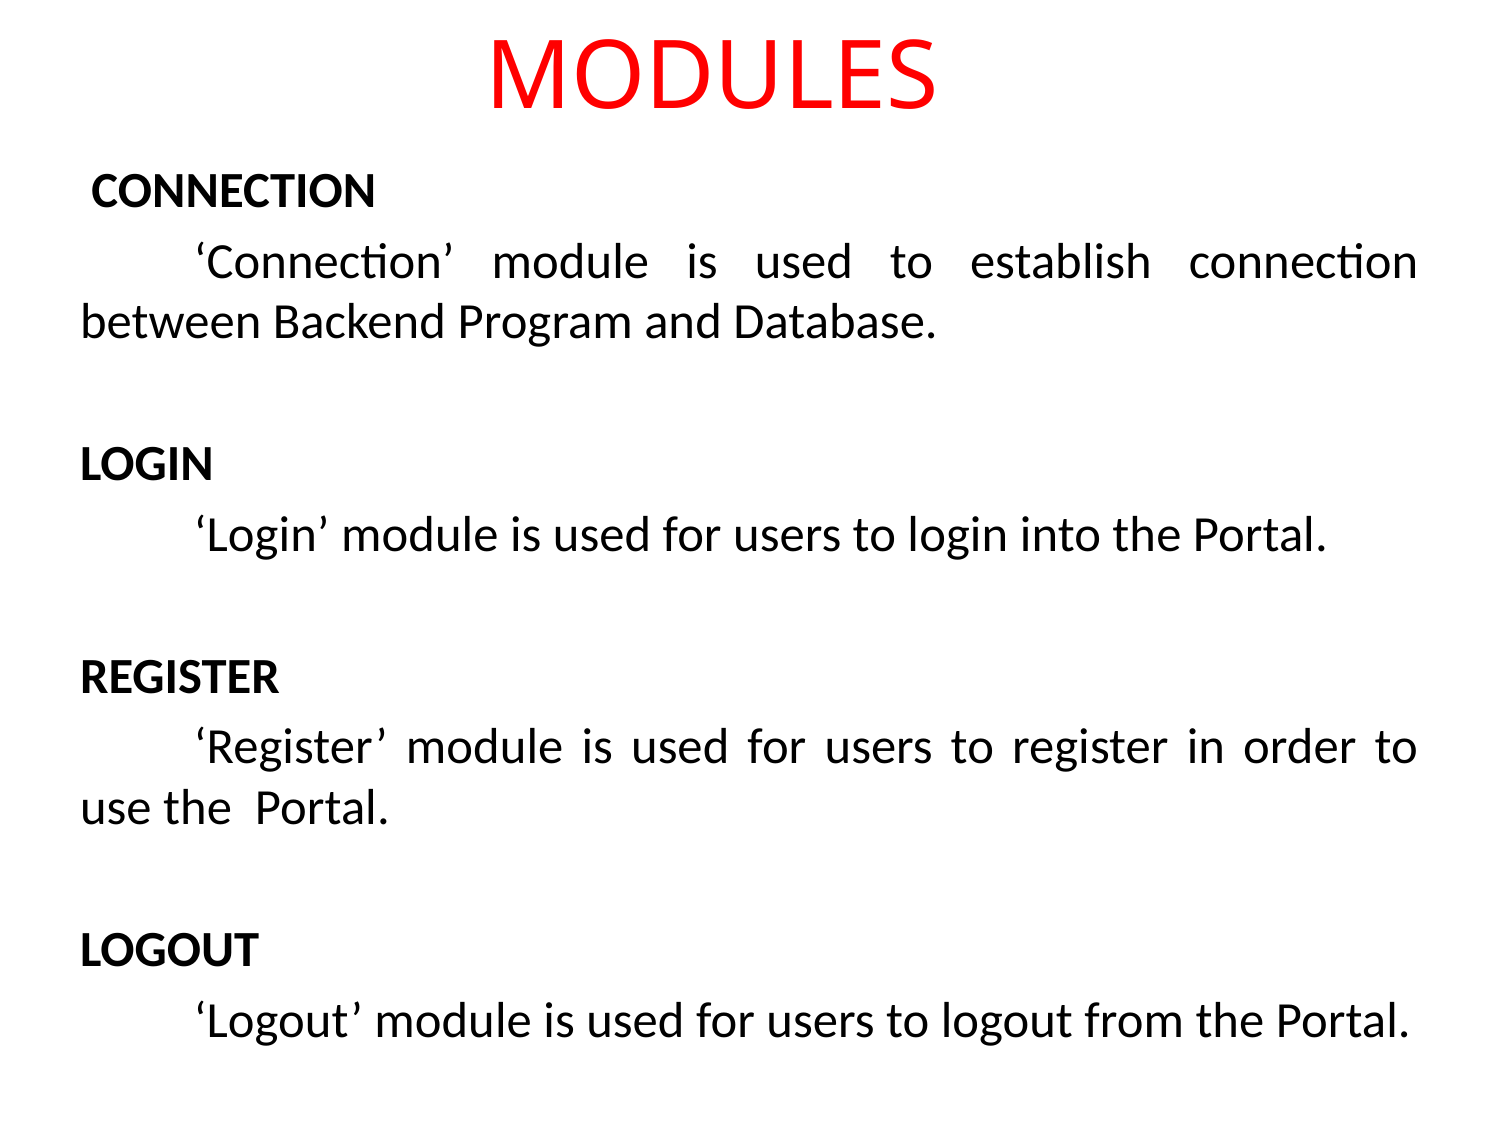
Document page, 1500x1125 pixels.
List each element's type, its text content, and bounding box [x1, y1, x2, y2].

list CONNECTION ‘Connection’ module is used to establish connection between Backend Program and Database. LOGIN ‘Login’ module is used for users to login into the Portal. REGISTER ‘Register’ module is used for users to register in order to use the Portal. LOGOUT ‘Logout’ module is used for users to logout from the Portal. [64, 149, 1436, 1106]
title MODULES [135, 5, 1289, 136]
